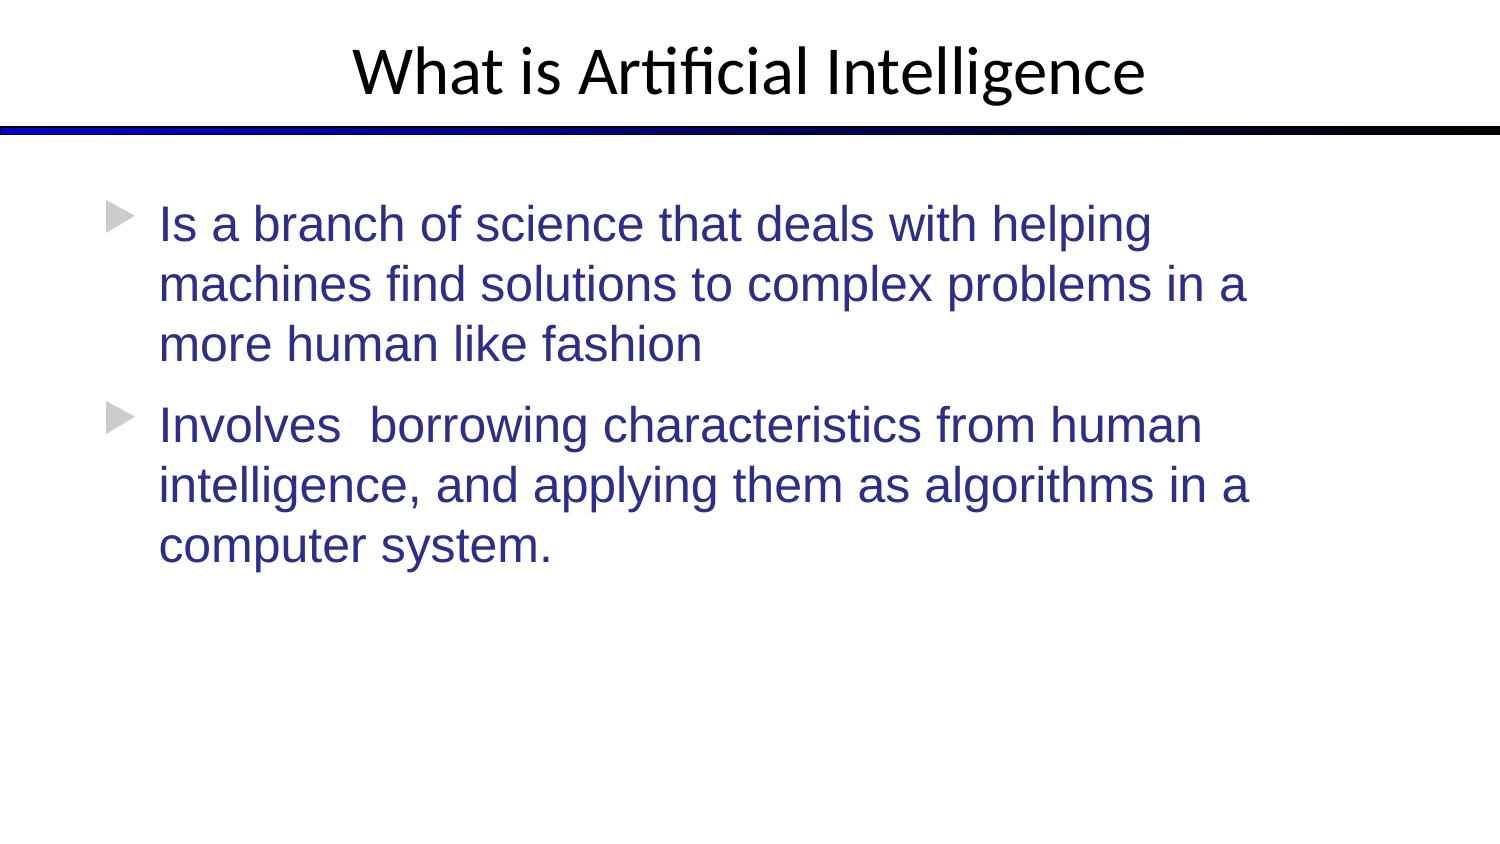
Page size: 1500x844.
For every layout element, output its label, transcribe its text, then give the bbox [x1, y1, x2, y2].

text_box Is a branch of science that deals with helping machines find solutions to complex problems in a more human like fashion Involves borrowing characteristics from human intelligence, and applying them as algorithms in a computer system. [87, 184, 1363, 747]
title What is Artificial Intelligence [0, 0, 1500, 138]
